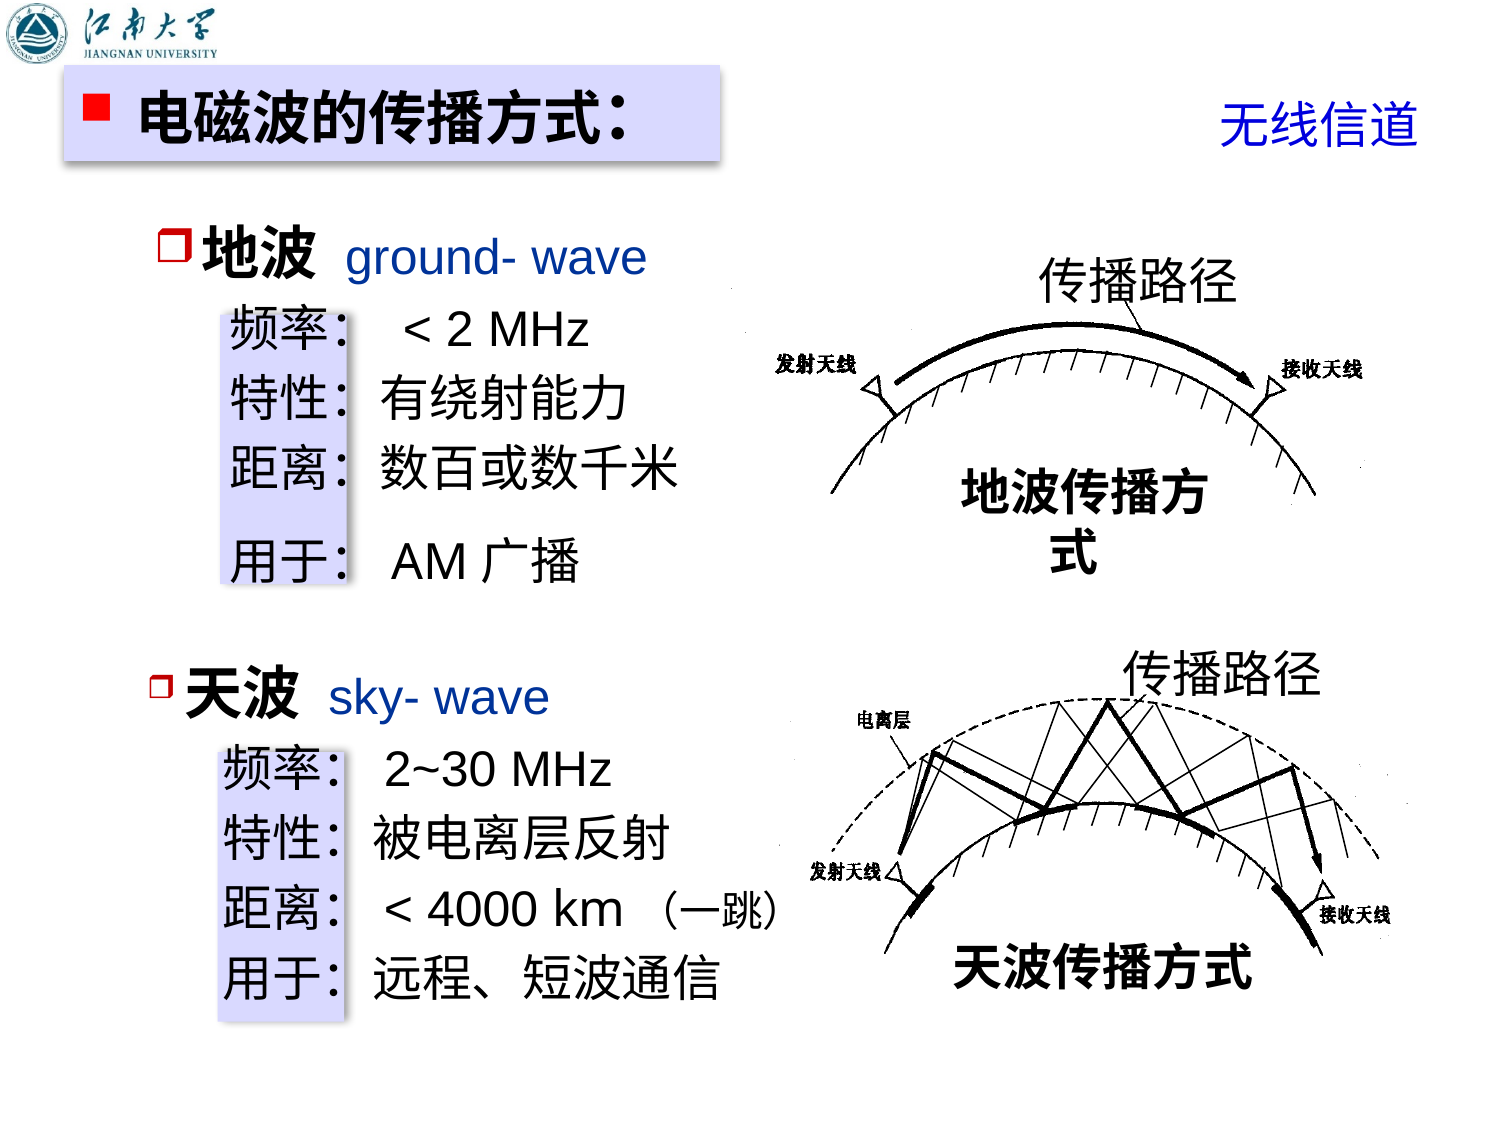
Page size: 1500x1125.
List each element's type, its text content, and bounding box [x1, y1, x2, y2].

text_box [778, 634, 1422, 1001]
text_box 电磁波的传播方式： [64, 65, 720, 161]
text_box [726, 241, 1392, 534]
text_box 天波 sky- wave 频率：2~30 MHz 特性：被电离层反射 距离：< 4000 km（一跳） 用于：远程、短波通信 [57, 635, 925, 1059]
text_box 无线信道 [1204, 85, 1435, 161]
picture [6, 3, 217, 64]
list 地波 ground- wave 频率： < 2 MHz 特性：有绕射能力 距离：数百或数千米 用于：AM广播 [64, 194, 838, 621]
text_box [26, 193, 197, 341]
